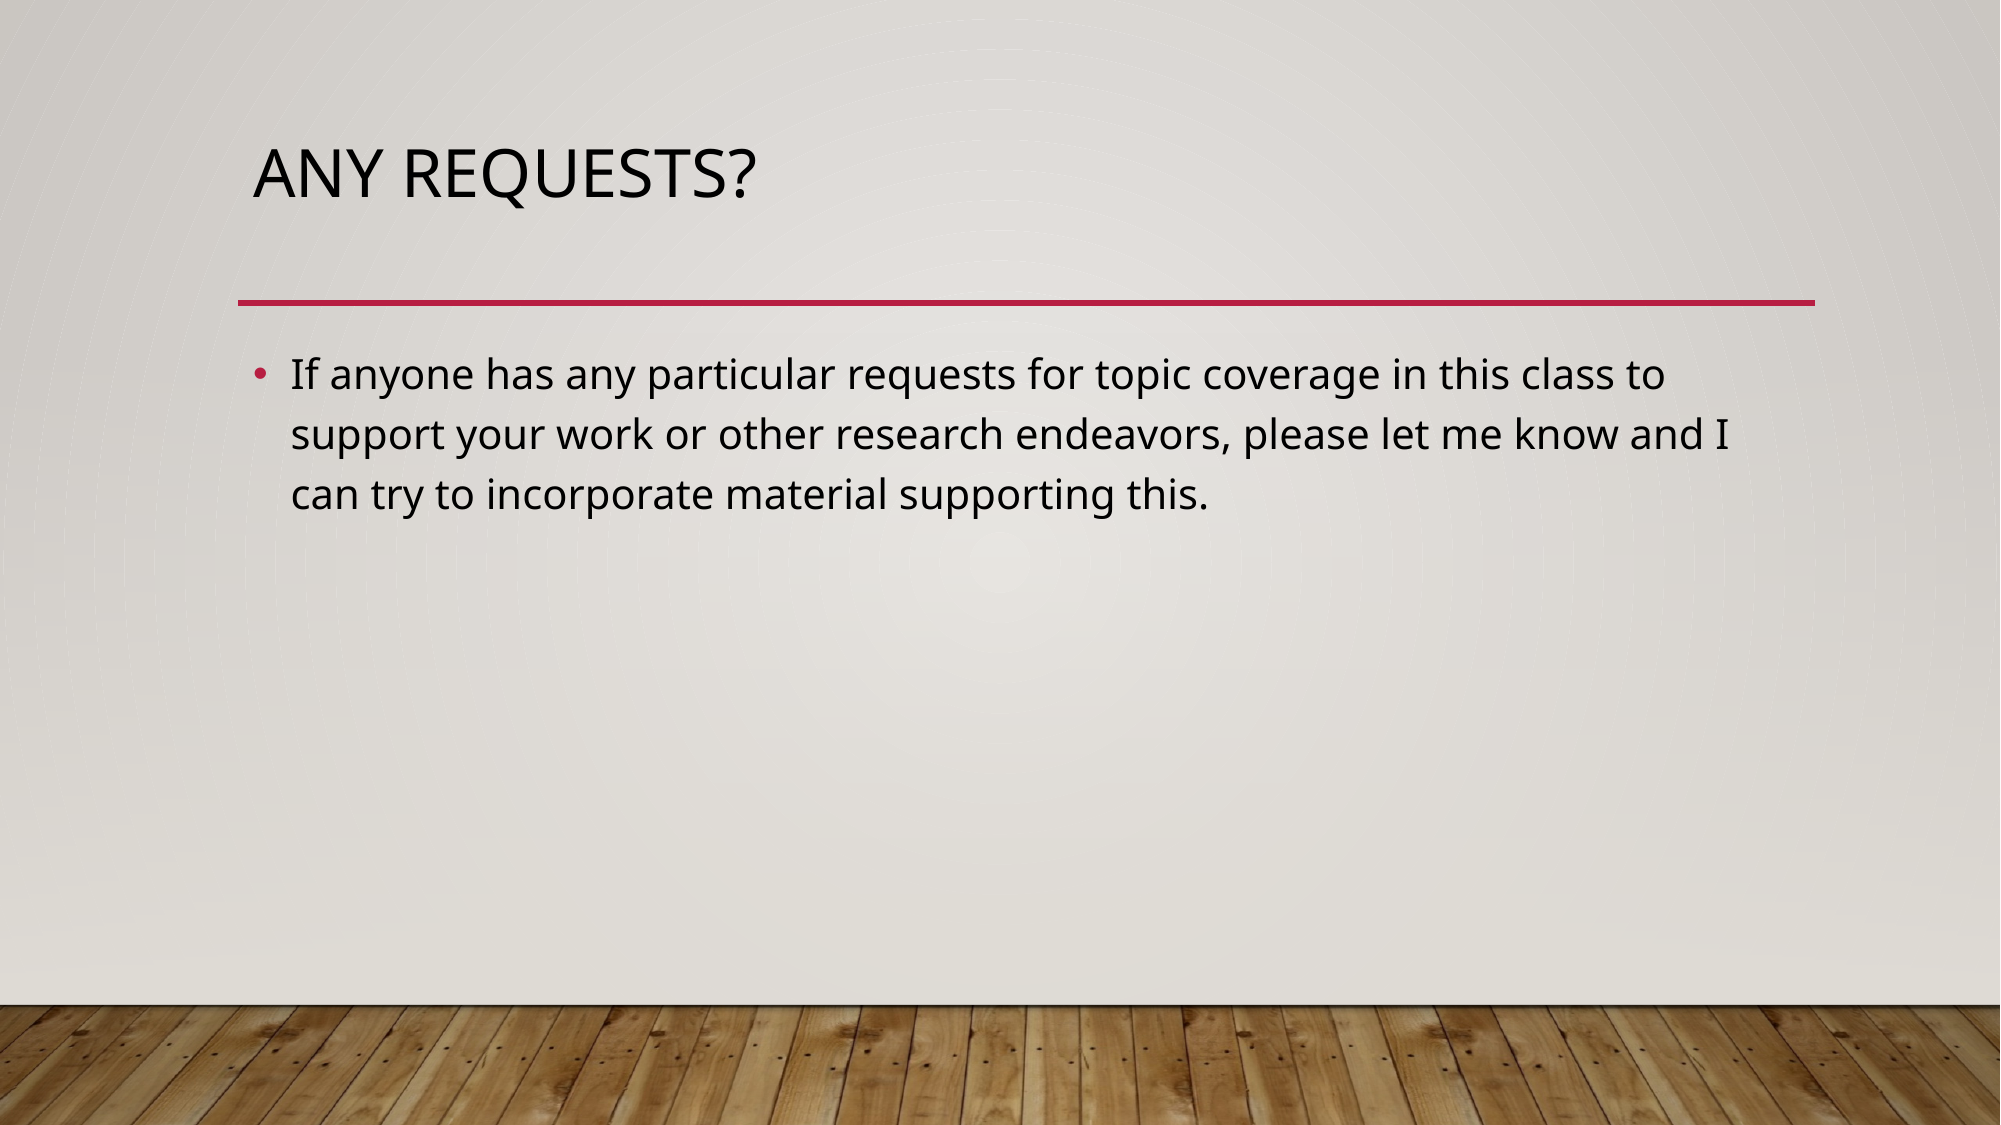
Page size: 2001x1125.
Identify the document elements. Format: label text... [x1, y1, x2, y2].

list If anyone has any particular requests for topic coverage in this class to support your work or other research endeavors, please let me know and I can try to incorporate material supporting this. [238, 330, 1814, 897]
picture [0, 1005, 2000, 1125]
title Any requests? [238, 131, 1814, 305]
